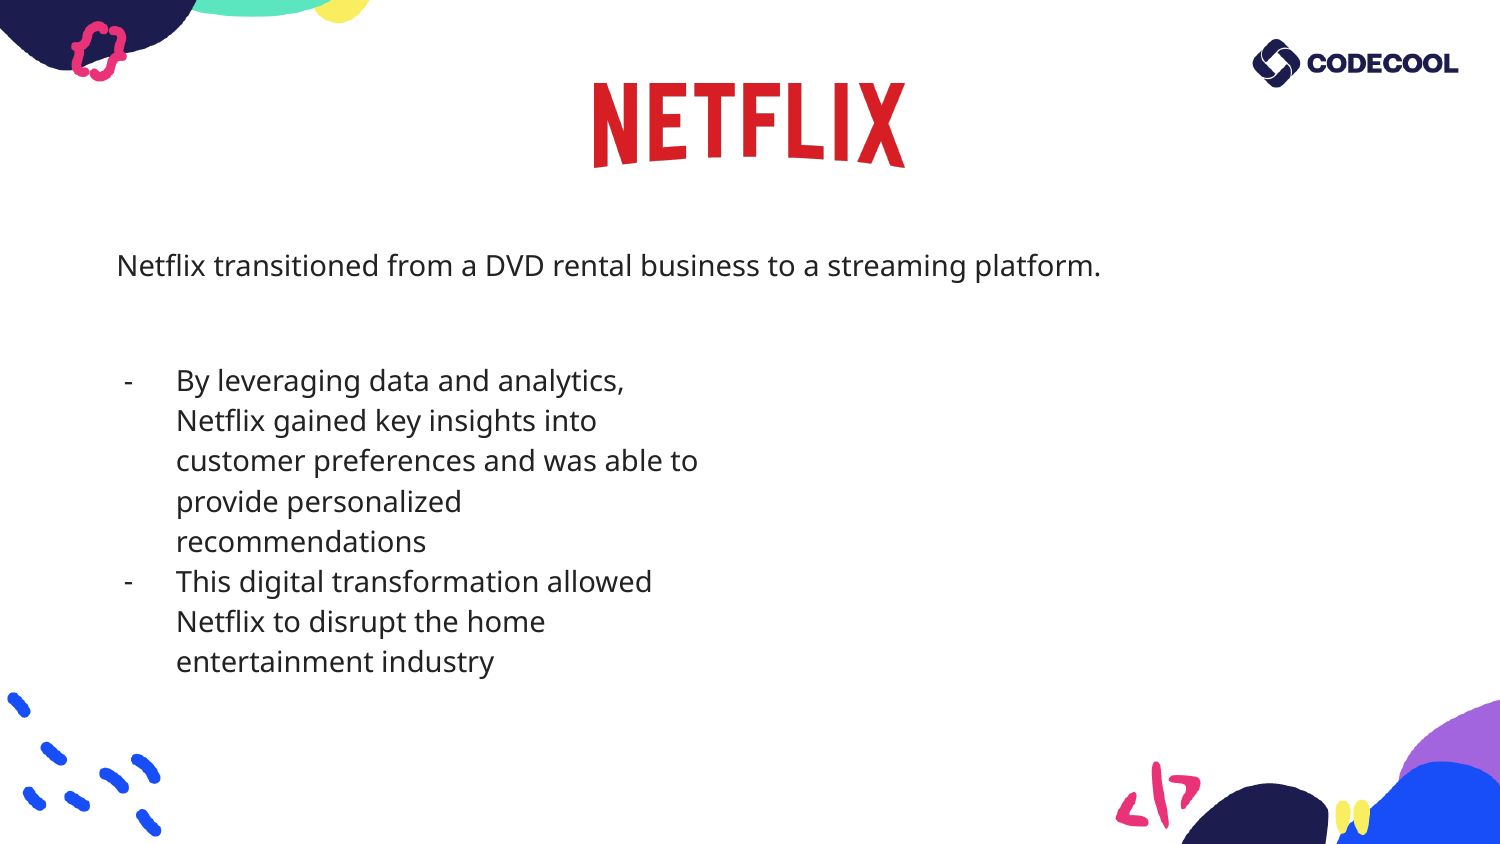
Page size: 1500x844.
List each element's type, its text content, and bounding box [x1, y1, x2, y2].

picture [0, 0, 1500, 844]
list Netflix transitioned from a DVD rental business to a streaming platform. [101, 226, 1415, 343]
text_box By leveraging data and analytics, Netflix gained key insights into customer preferences and was able to provide personalized recommendations This digital transformation allowed Netflix to disrupt the home entertainment industry [85, 342, 732, 830]
